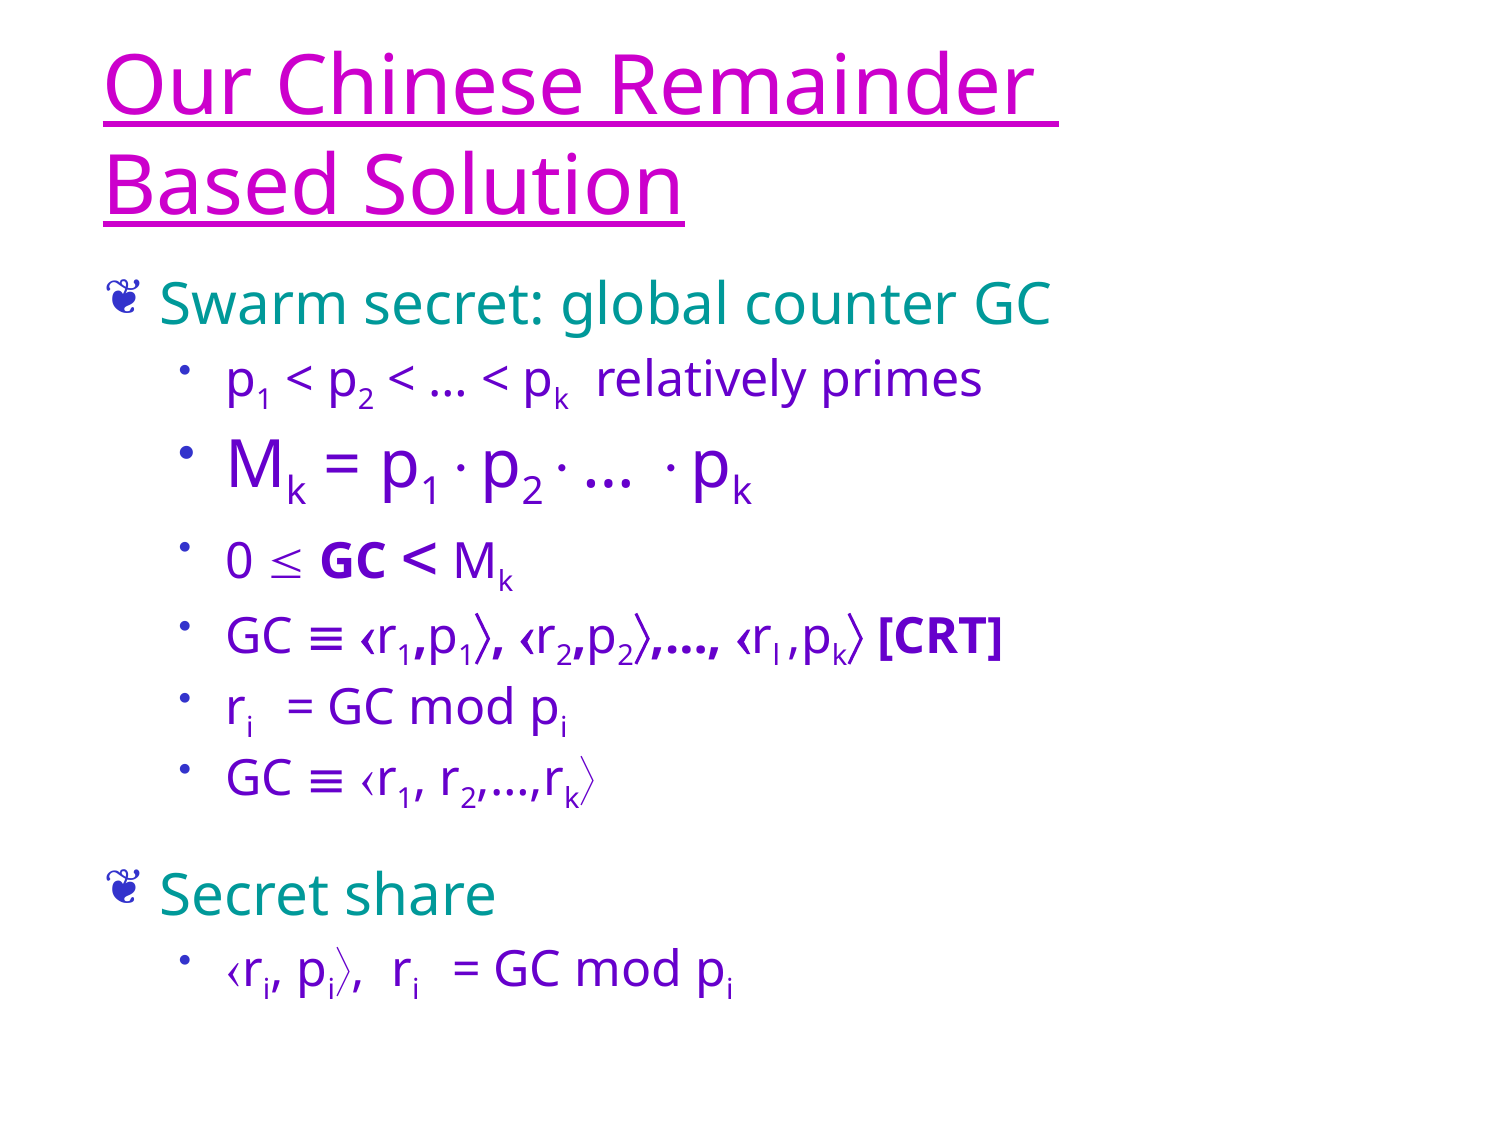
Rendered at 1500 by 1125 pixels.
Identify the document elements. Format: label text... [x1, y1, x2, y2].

list Swarm secret: global counter GC p1 < p2 < … < pk relatively primes Mk = p1p2… pk 0  GC  Mk GC  r1,p1, r2,p2,…, rl ,pk [CRT] ri = GC mod pi GC  r1, r2,…,rk Secret share ri, pi, ri = GC mod pi [88, 266, 1382, 1095]
title Our Chinese Remainder Based Solution [87, 37, 1363, 226]
